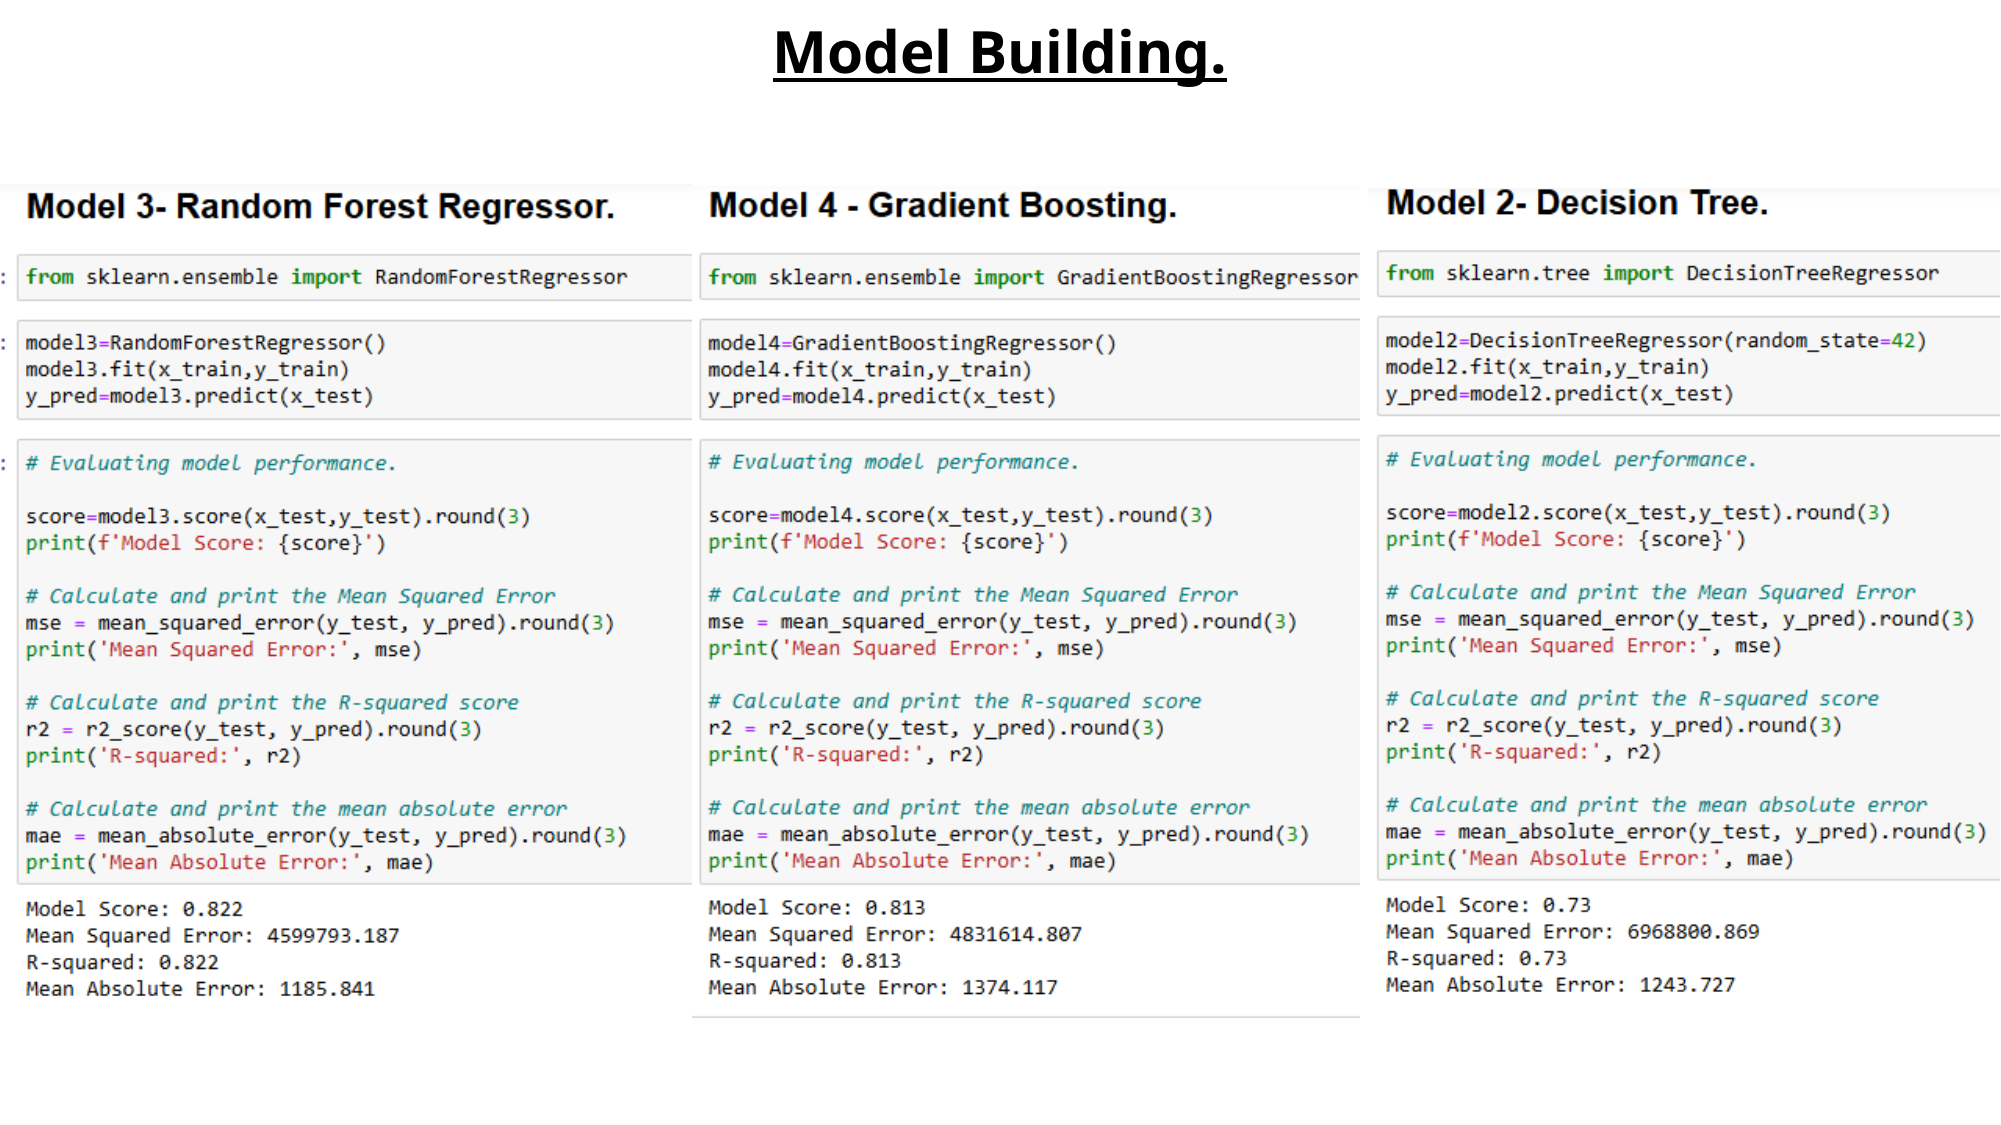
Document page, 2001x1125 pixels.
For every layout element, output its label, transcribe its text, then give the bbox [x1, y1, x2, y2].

picture [0, 184, 1360, 1018]
text_box Model Building. [758, 7, 1242, 93]
picture [1368, 188, 2000, 1017]
